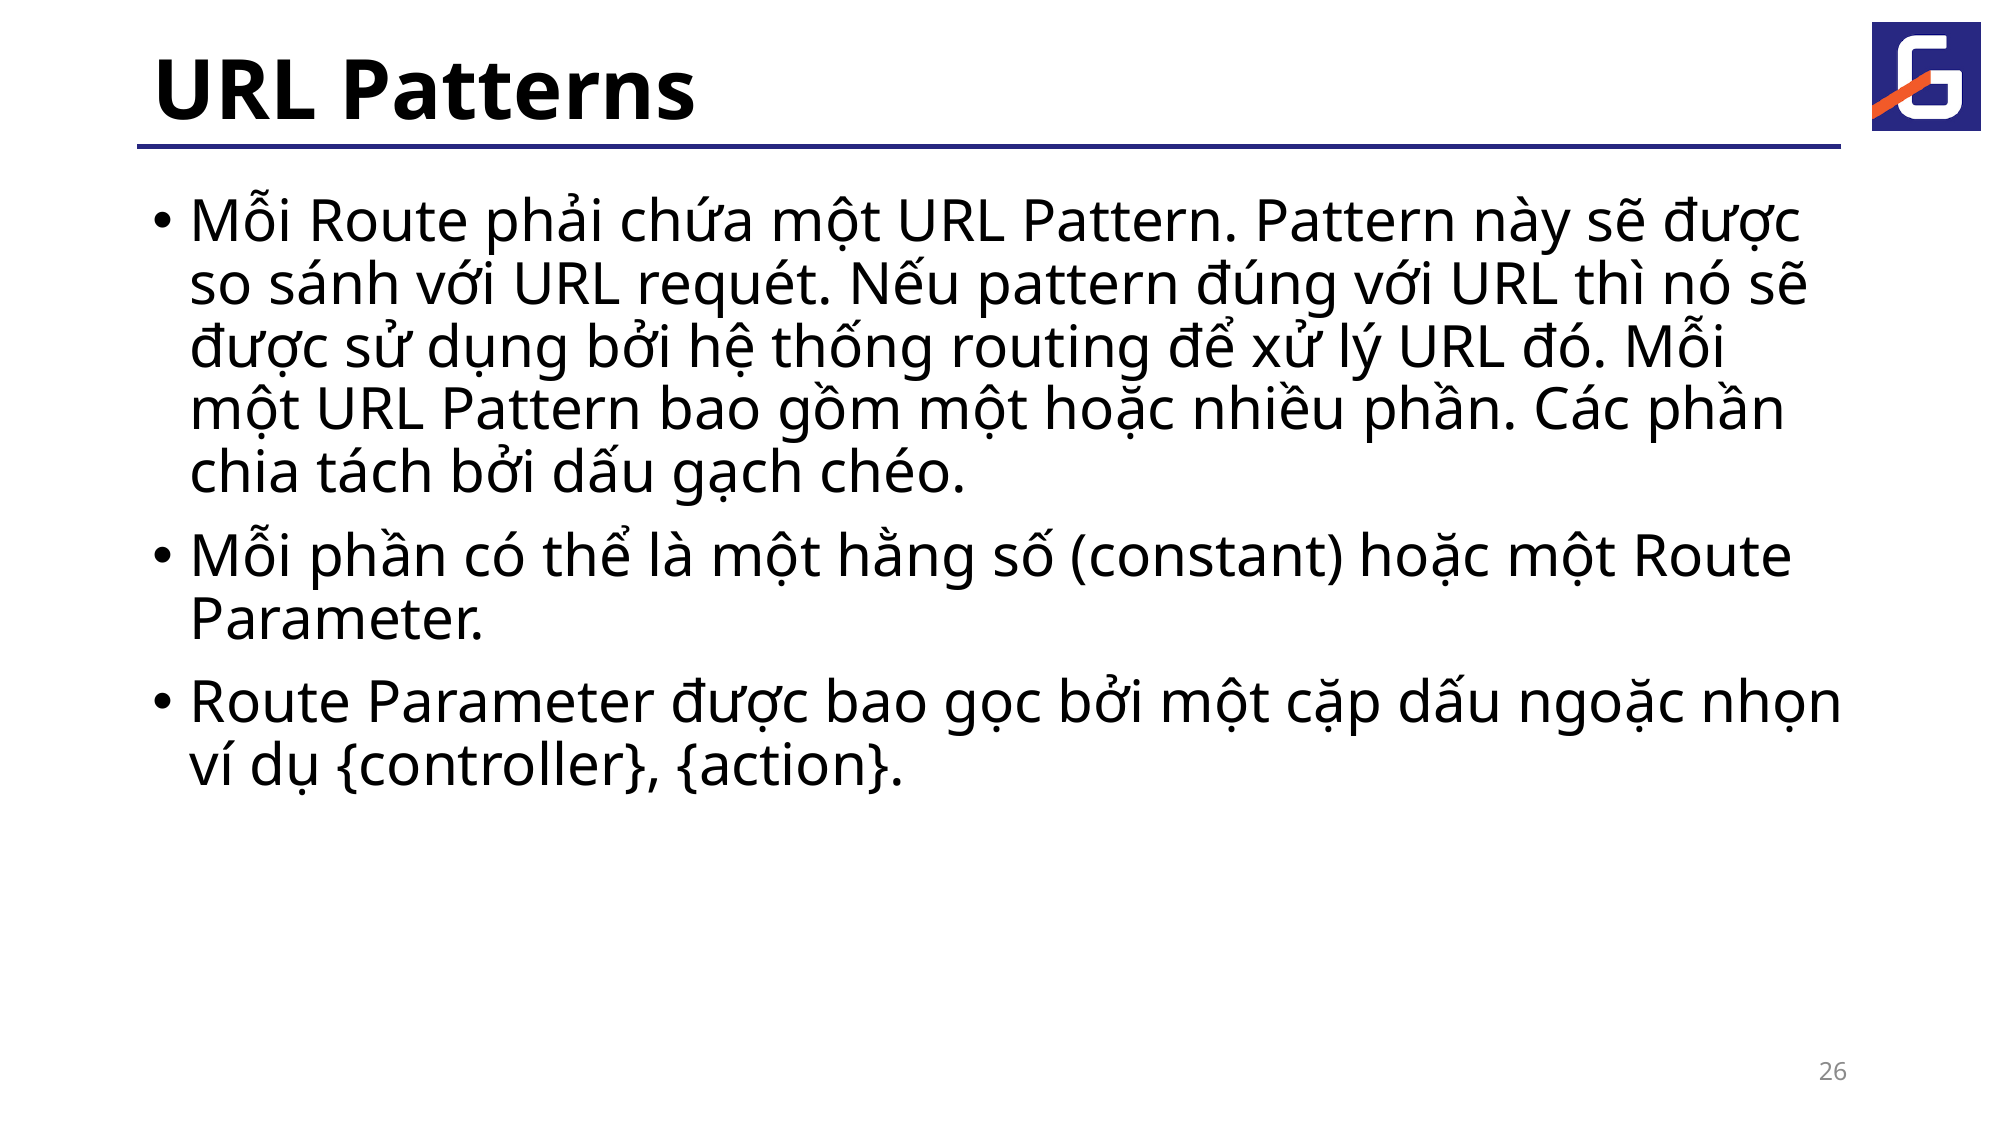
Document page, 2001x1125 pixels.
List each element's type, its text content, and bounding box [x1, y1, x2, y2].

title URL Patterns [137, 26, 1863, 160]
slide_number 26 [1412, 1042, 1863, 1103]
picture [1872, 22, 1981, 131]
list Mỗi Route phải chứa một URL Pattern. Pattern này sẽ được so sánh với URL requét. Nếu pattern đúng với URL thì nó sẽ được sử dụng bởi hệ thống routing để xử lý URL đó. Mỗi một URL Pattern bao gồm một hoặc nhiều phần. Các phần chia tách bởi dấu gạch chéo. Mỗi phần có thể là một hằng số (constant) hoặc một Route Parameter. Route Parameter được bao gọc bởi một cặp dấu ngoặc nhọn ví dụ {controller}, {action}. [137, 183, 1863, 1014]
